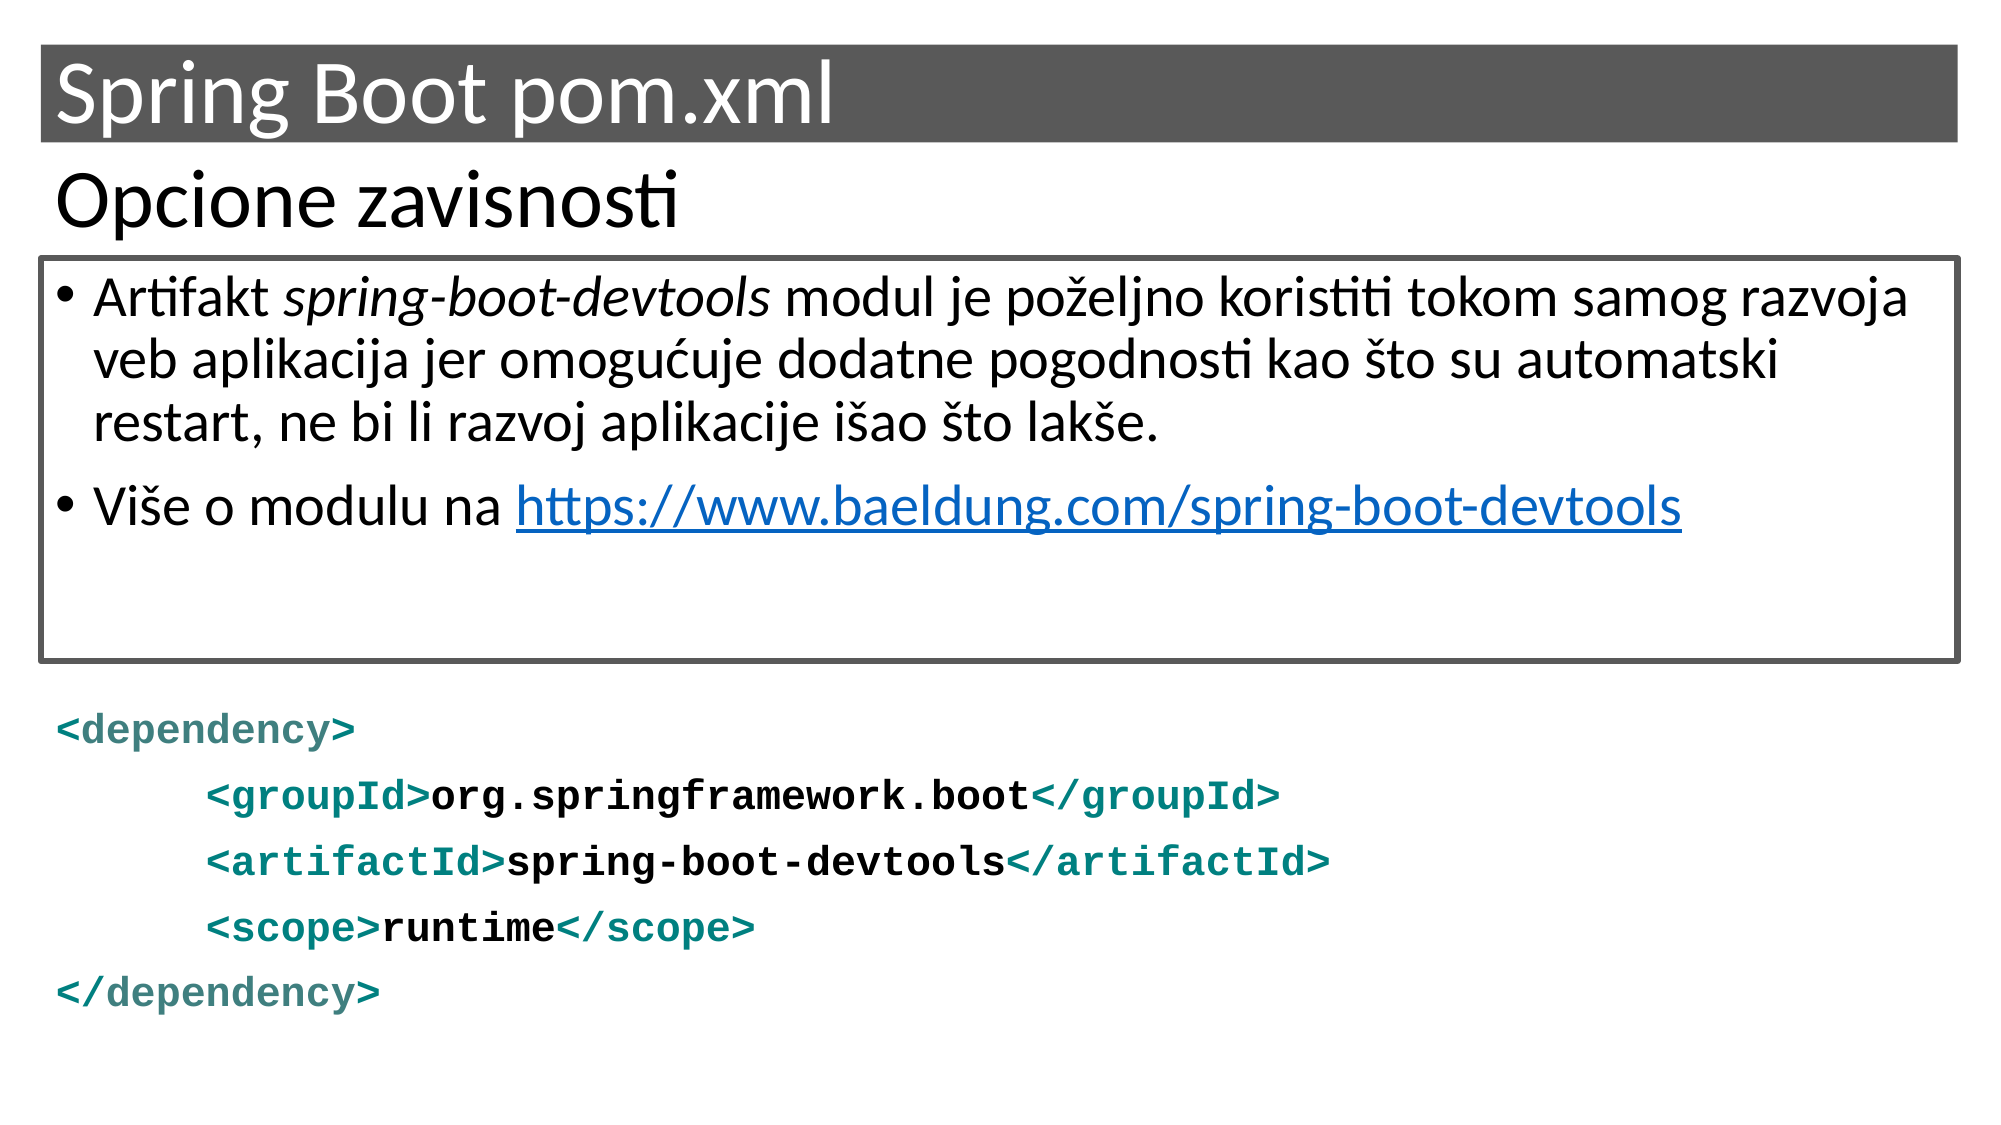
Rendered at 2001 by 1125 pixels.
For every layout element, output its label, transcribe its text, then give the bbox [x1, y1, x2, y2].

text_box Spring Boot pom.xml [40, 44, 1958, 143]
list Artifakt spring-boot-devtools modul je poželjno koristiti tokom samog razvoja veb aplikacija jer omogućuje dodatne pogodnosti kao što su automatski restart, ne bi li razvoj aplikacije išao što lakše. Više o modulu na https://www.baeldung.com/spring-boot-devtools [40, 258, 1958, 662]
text_box Opcione zavisnosti [40, 157, 1958, 244]
text_box <dependency> <groupId>org.springframework.boot</groupId> <artifactId>spring-boot-devtools</artifactId> <scope>runtime</scope> </dependency> [40, 699, 1741, 1091]
